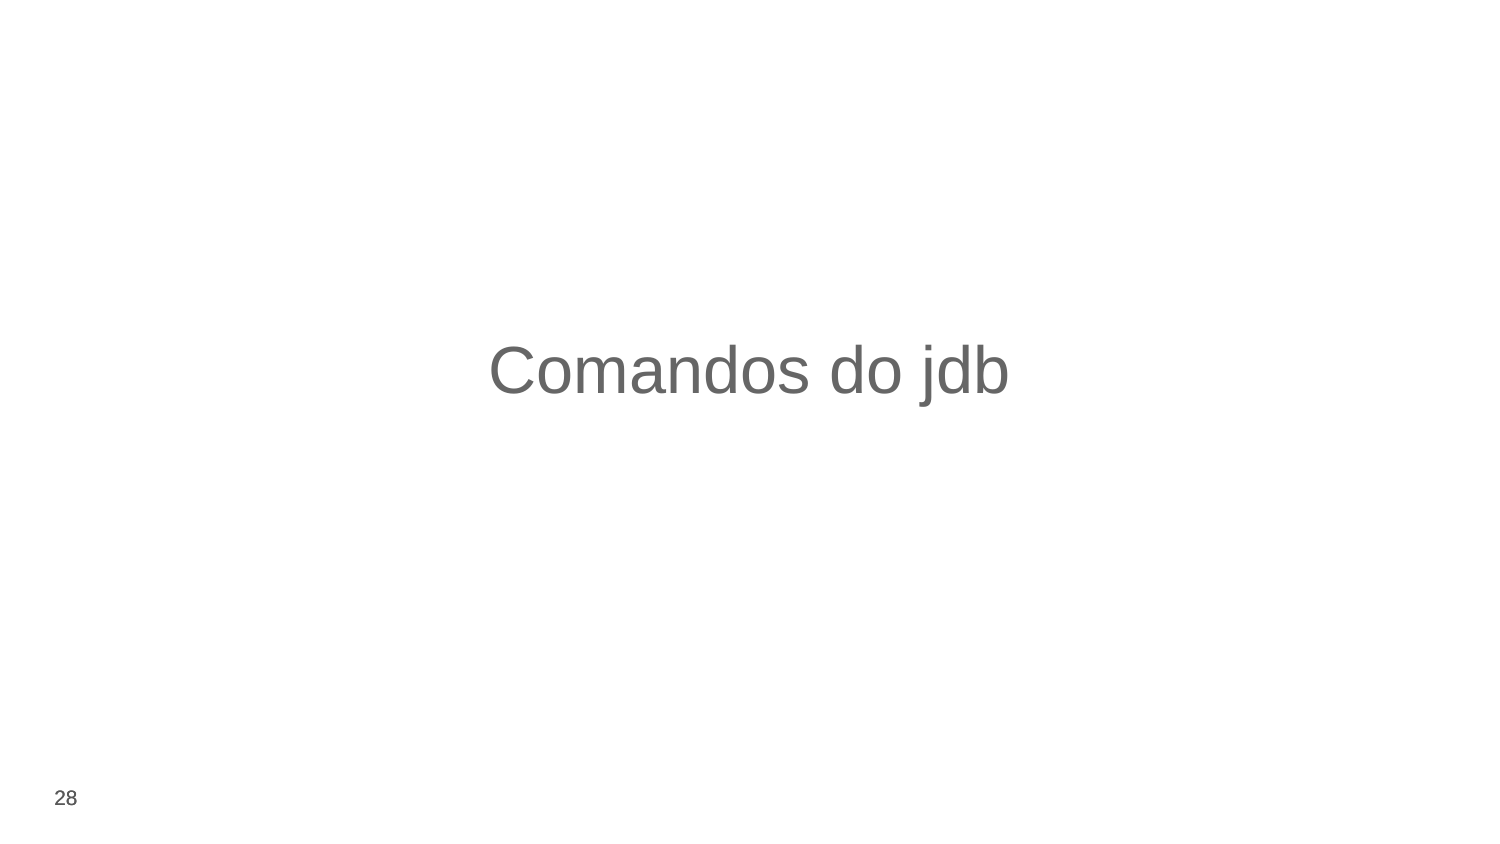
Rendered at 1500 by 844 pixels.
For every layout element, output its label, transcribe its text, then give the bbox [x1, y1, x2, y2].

slide_number ‹#› [2, 764, 93, 830]
list Comandos do jdb [38, 301, 1461, 402]
